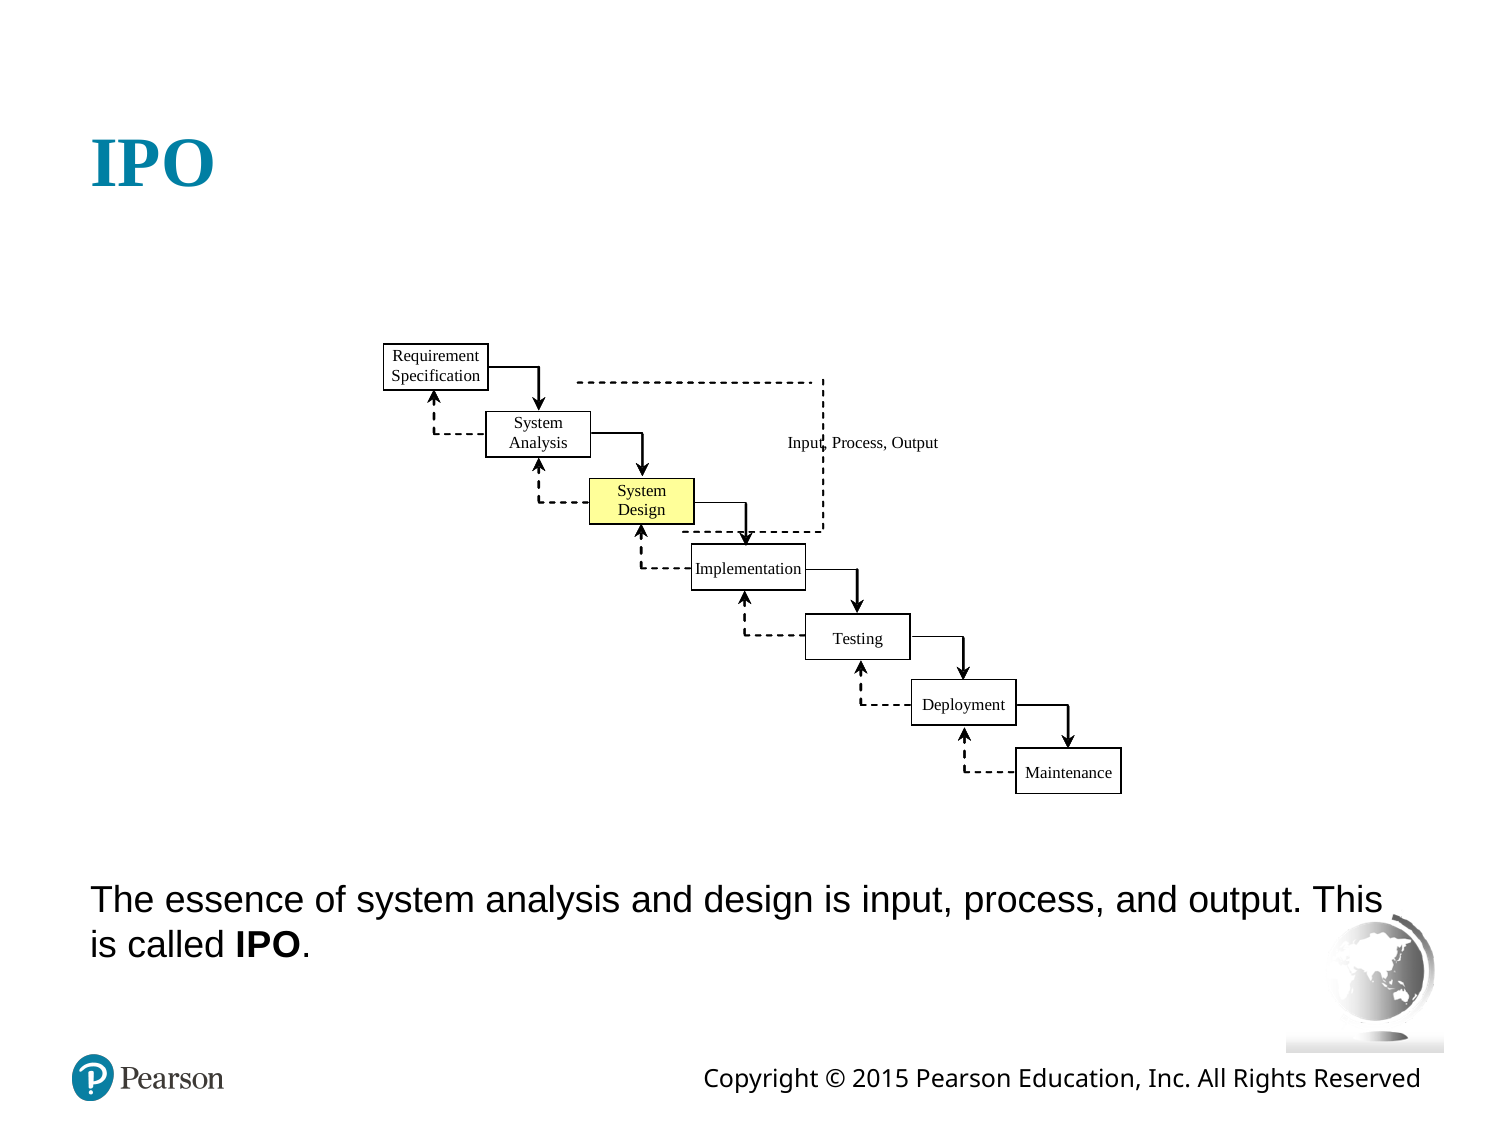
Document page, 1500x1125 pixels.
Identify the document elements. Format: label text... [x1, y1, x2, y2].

list The essence of system analysis and design is input, process, and output. This is called I P O. [75, 859, 1411, 1015]
picture [341, 306, 1159, 819]
picture [80, 1063, 106, 1088]
title I P O [75, 35, 1425, 216]
picture [1286, 909, 1444, 1053]
picture [72, 1054, 88, 1070]
picture [98, 1054, 224, 1101]
picture [72, 1087, 83, 1101]
